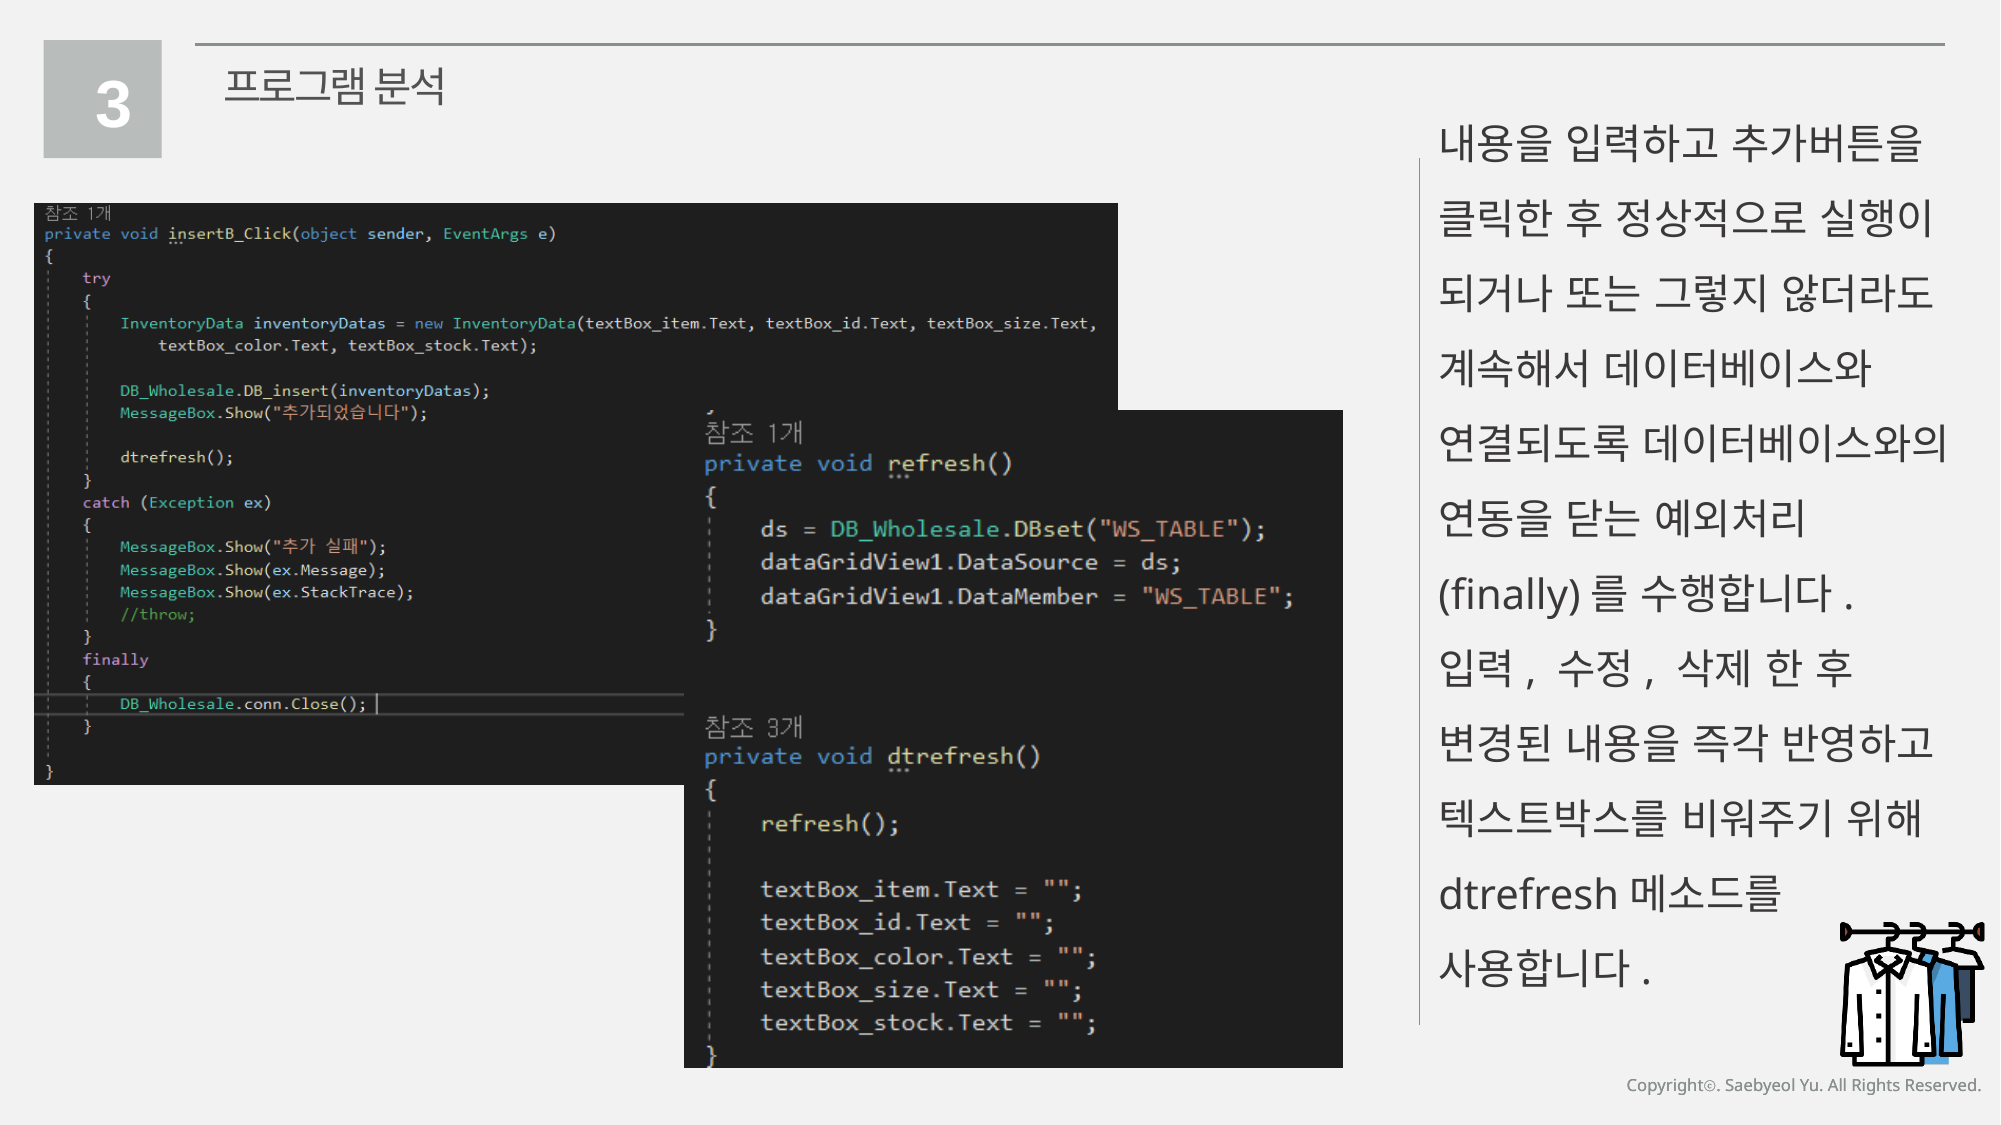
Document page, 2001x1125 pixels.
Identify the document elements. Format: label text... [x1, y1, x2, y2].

text_box [42, 39, 163, 159]
text_box 3 [80, 52, 123, 148]
picture [1835, 917, 1989, 1071]
picture [34, 203, 1343, 1068]
text_box Copyrightⓒ. Saebyeol Yu. All Rights Reserved. [1611, 1067, 1998, 1102]
text_box 내용을 입력하고 추가버튼을 클릭한 후 정상적으로 실행이 되거나 또는 그렇지 않더라도 계속해서 데이터베이스와 연결되도록 데이터베이스와의 연동을 닫는 예외처리(finally)를 수행합니다. 입력, 수정, 삭제 한 후 변경된 내용을 즉각 반영하고 텍스트박스를 비워주기 위해 dtrefresh메소드를 사용합니다. [1423, 85, 1972, 1072]
text_box 프로그램 분석 [208, 53, 463, 118]
